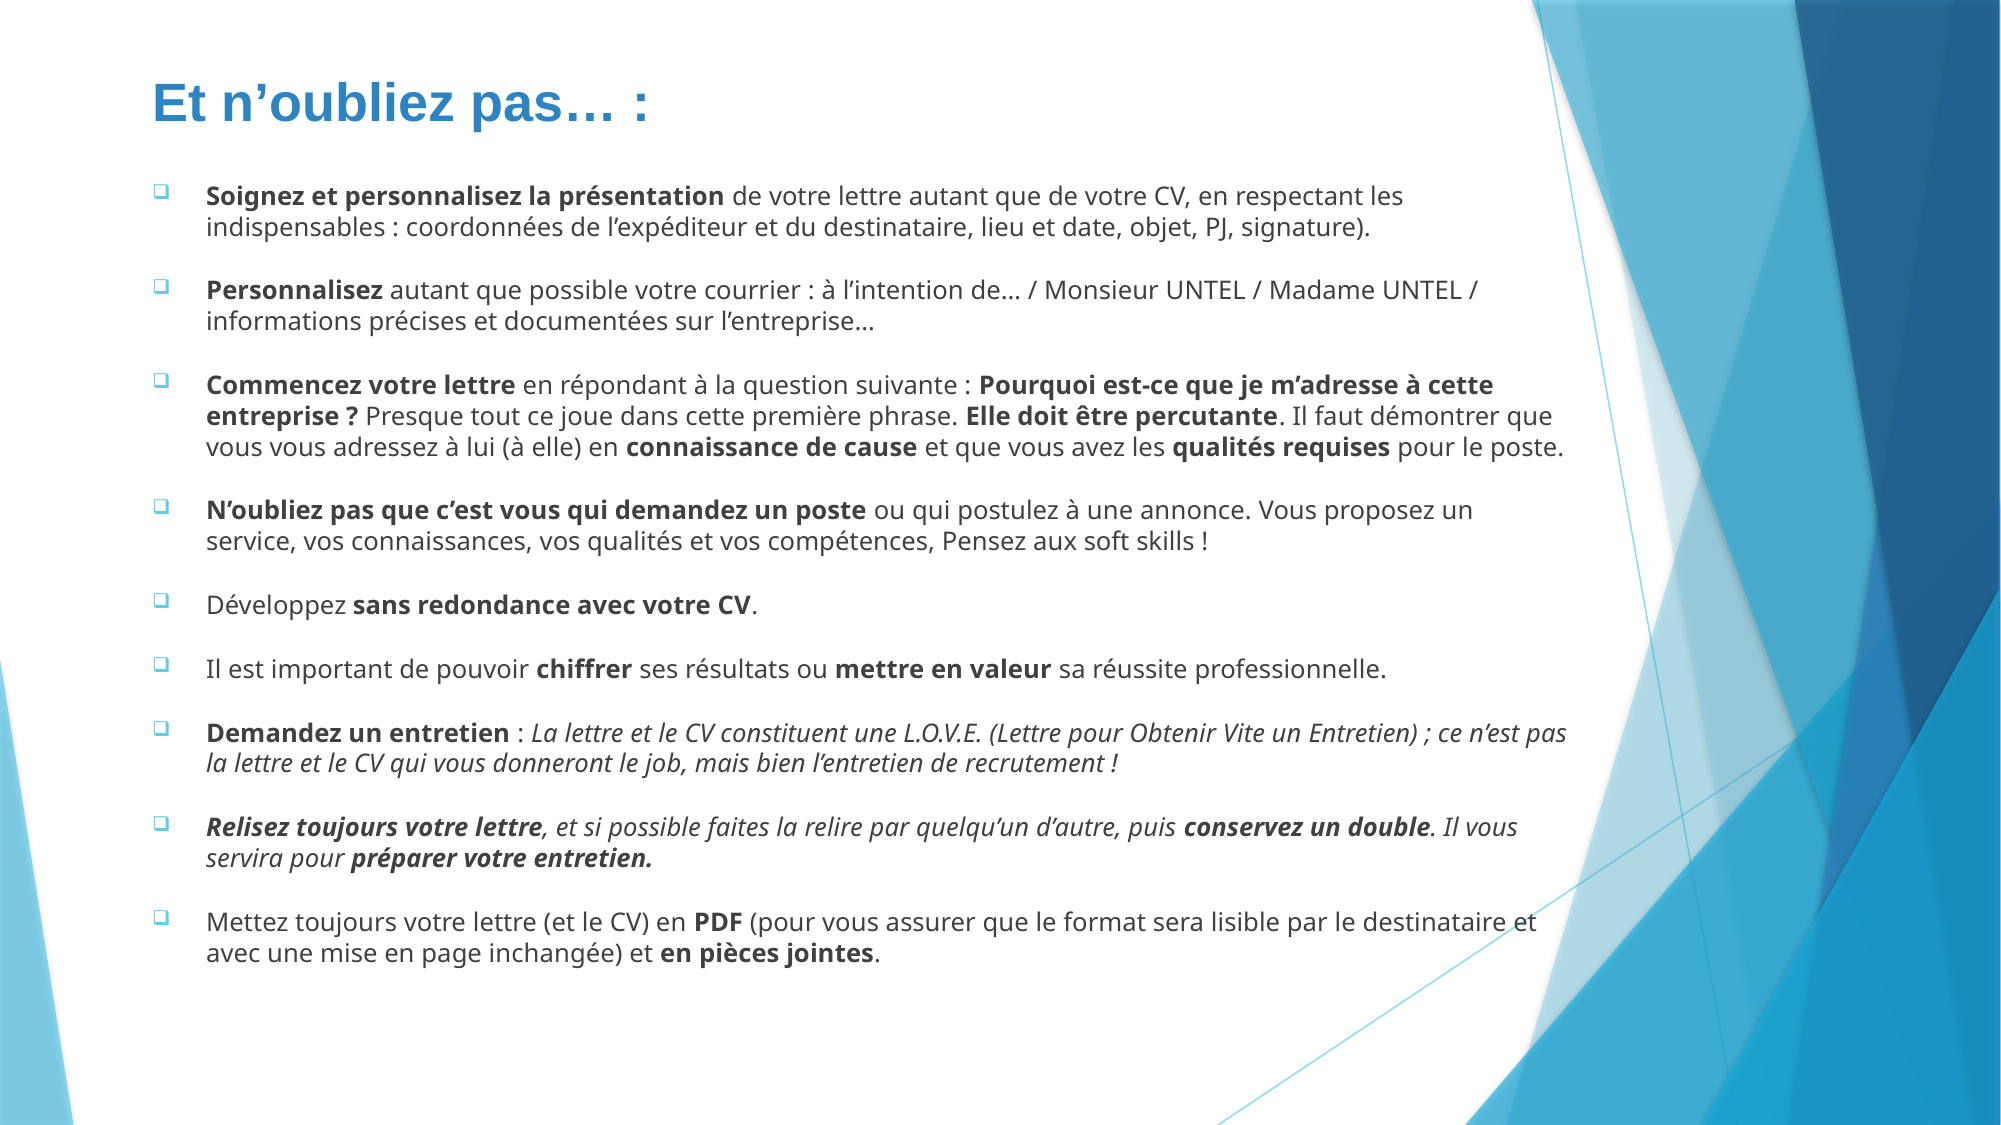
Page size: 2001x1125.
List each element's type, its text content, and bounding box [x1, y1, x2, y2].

title Et n’oubliez pas… : [137, 59, 1863, 140]
list Soignez et personnalisez la présentation de votre lettre autant que de votre CV, en respectant les indispensables : coordonnées de l’expéditeur et du destinataire, lieu et date, objet, PJ, signature). Personnalisez autant que possible votre courrier : à l’intention de… / Monsieur UNTEL / Madame UNTEL / informations précises et documentées sur l’entreprise… Commencez votre lettre en répondant à la question suivante : Pourquoi est-ce que je m’adresse à cette entreprise ? Presque tout ce joue dans cette première phrase. Elle doit être percutante. Il faut démontrer que vous vous adressez à lui (à elle) en connaissance de cause et que vous avez les qualités requises pour le poste. N’oubliez pas que c’est vous qui demandez un poste ou qui postulez à une annonce. Vous proposez un service, vos connaissances, vos qualités et vos compétences, Pensez aux soft skills ! Développez sans redondance avec votre CV. Il est important de pouvoir chiffrer ses résultats ou mettre en valeur sa réussite professionnelle. Demandez un entretien : La lettre et le CV constituent une L.O.V.E. (Lettre pour Obtenir Vite un Entretien) ; ce n’est pas la lettre et le CV qui vous donneront le job, mais bien l’entretien de recrutement ! Relisez toujours votre lettre, et si possible faites la relire par quelqu’un d’autre, puis conservez un double. Il vous servira pour préparer votre entretien. Mettez toujours votre lettre (et le CV) en PDF (pour vous assurer que le format sera lisible par le destinataire et avec une mise en page inchangée) et en pièces jointes. [137, 172, 1584, 1014]
